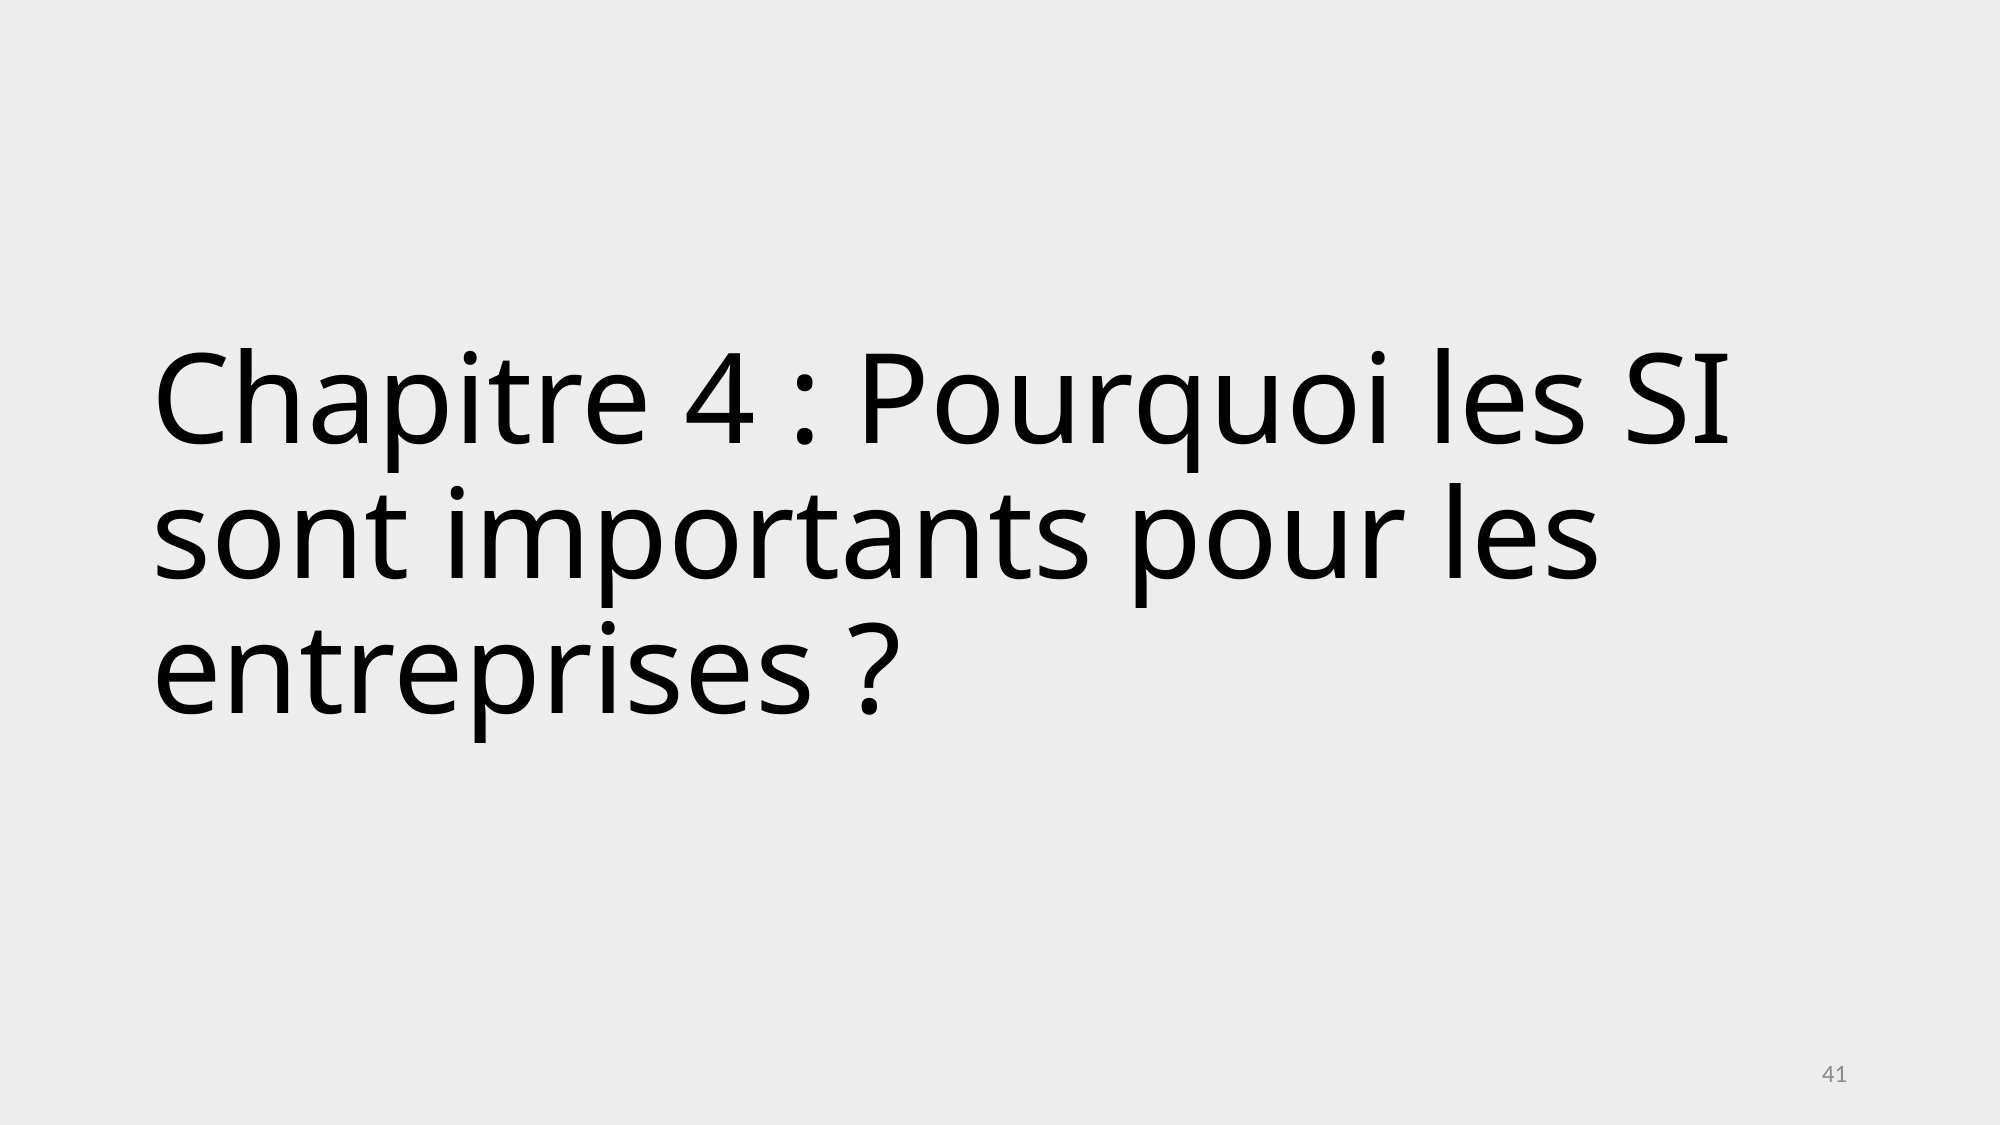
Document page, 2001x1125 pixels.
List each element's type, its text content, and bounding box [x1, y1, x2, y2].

title Chapitre 4 : Pourquoi les SI sont importants pour les entreprises ? [136, 280, 1862, 749]
slide_number 41 [1412, 1042, 1863, 1103]
